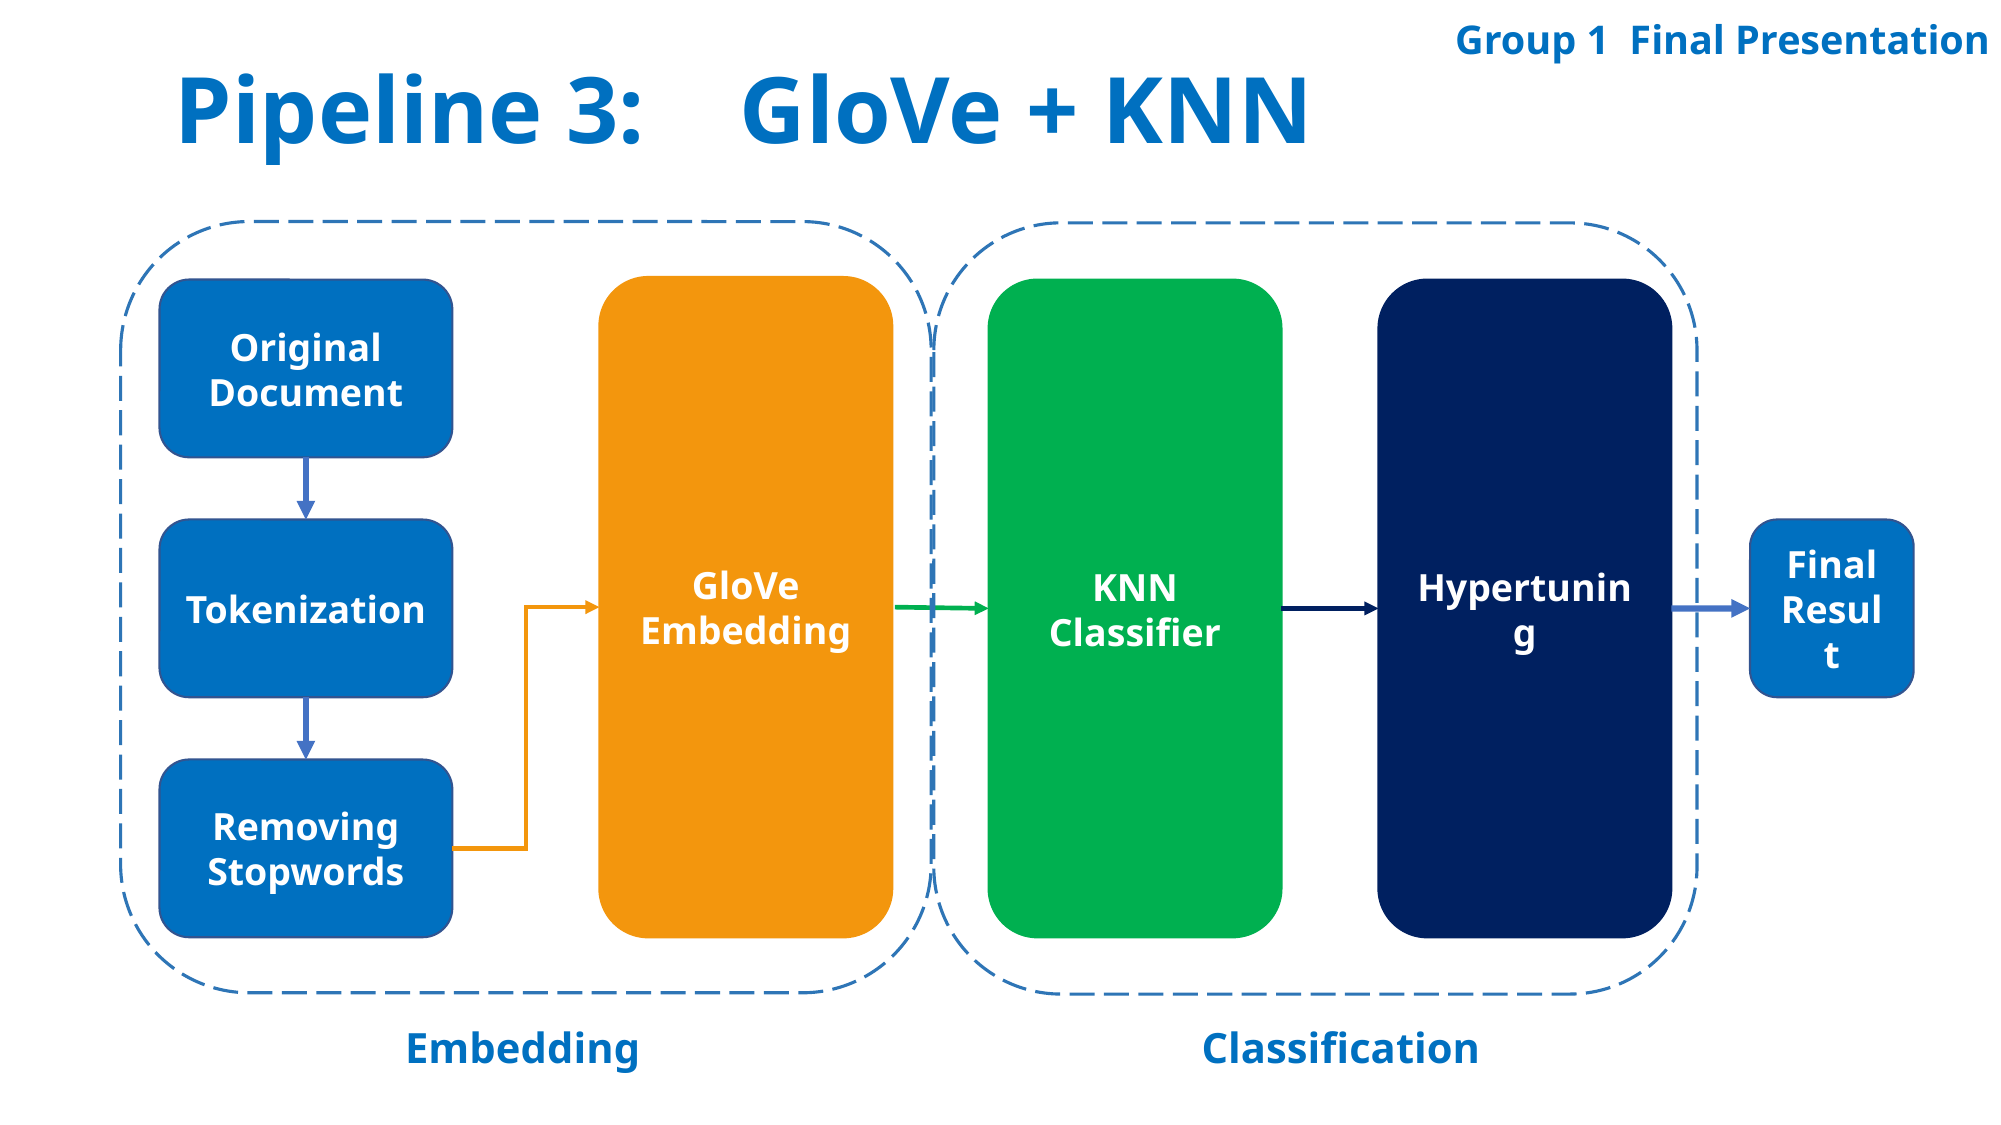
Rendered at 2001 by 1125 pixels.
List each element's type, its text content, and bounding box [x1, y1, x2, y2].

text_box Embedding [390, 1014, 774, 1079]
text_box [932, 221, 1699, 996]
title Pipeline 3: GloVe + KNN [159, 5, 1885, 223]
text_box Classification [1186, 1014, 1570, 1079]
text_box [452, 607, 600, 849]
text_box [119, 220, 933, 994]
text_box Final Result [1748, 518, 1915, 699]
text_box Group 1 Final Presentation [1440, 0, 2000, 83]
